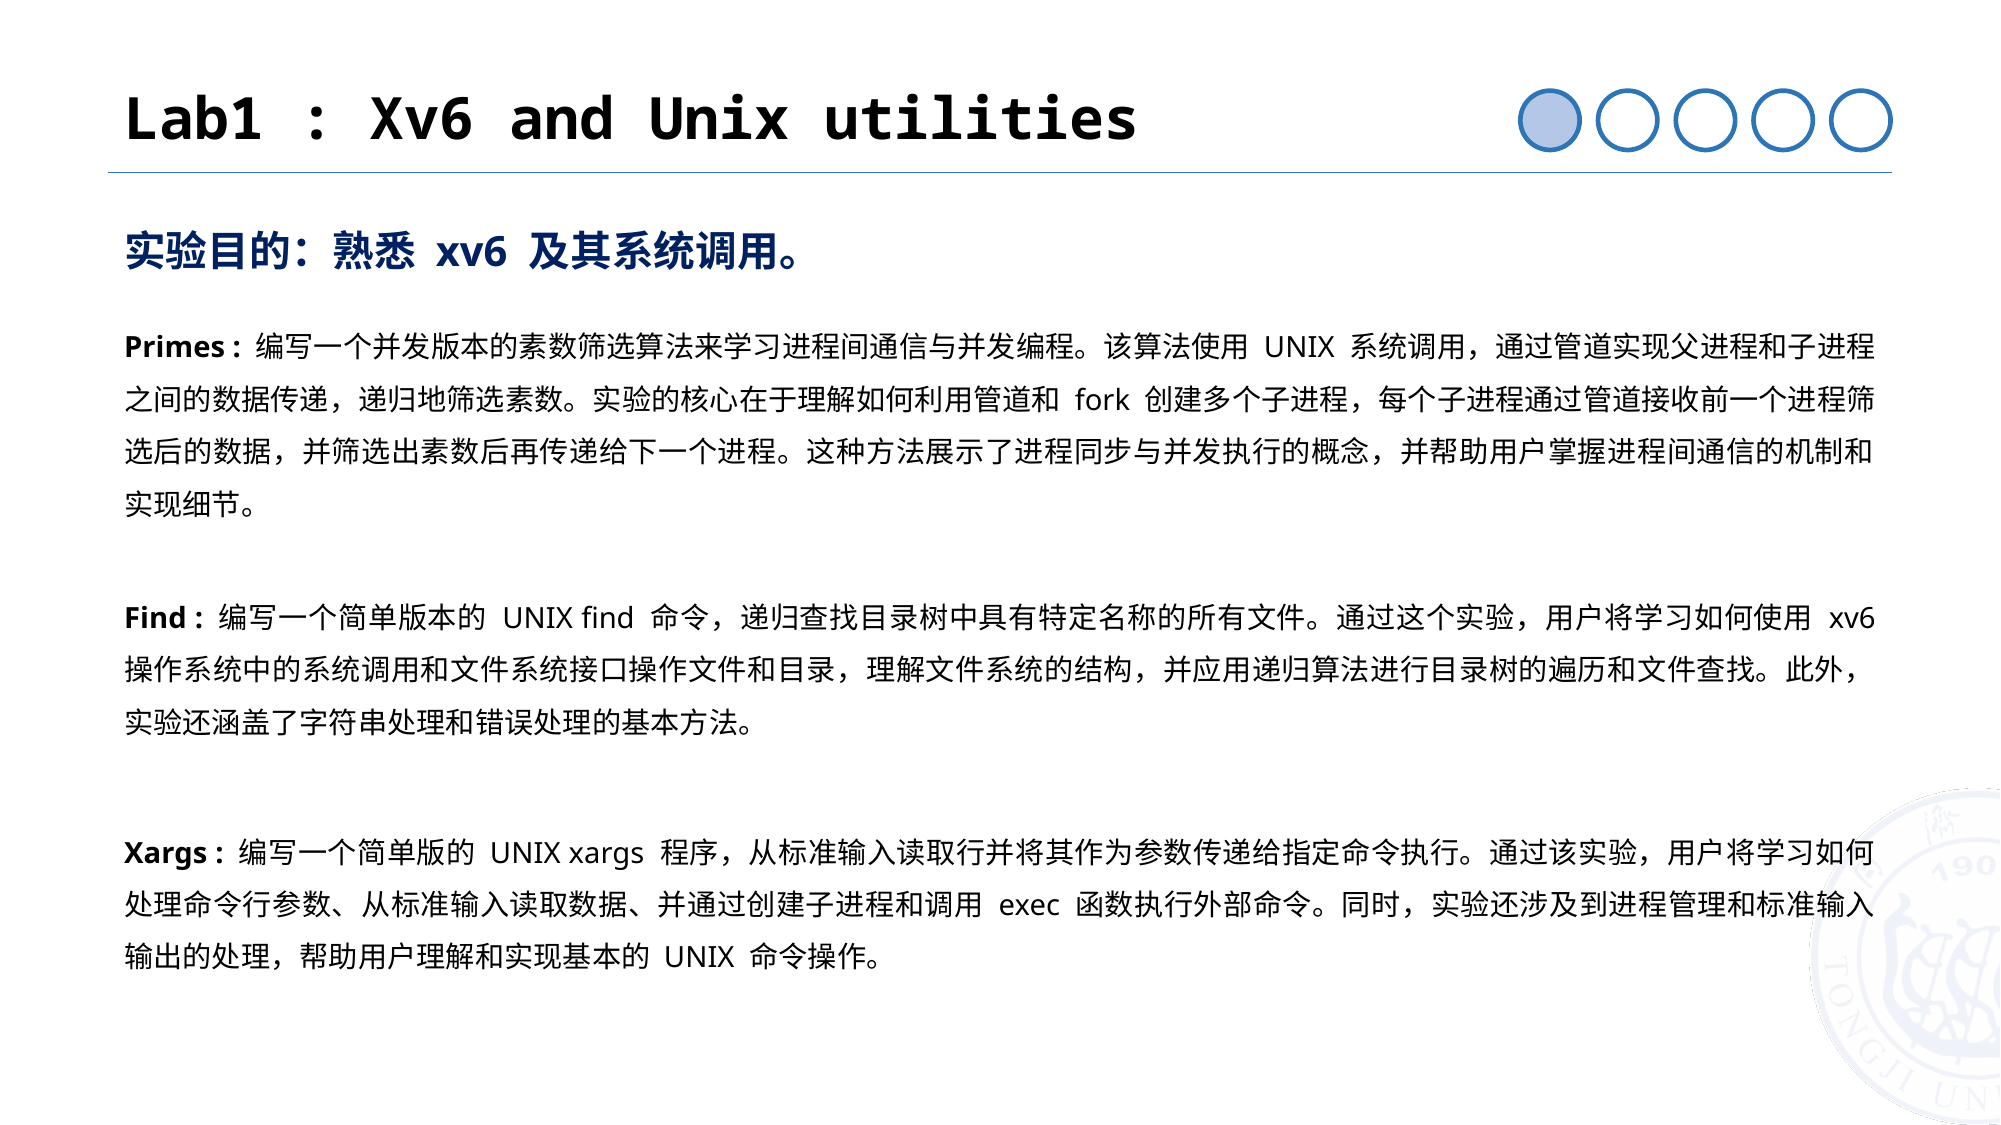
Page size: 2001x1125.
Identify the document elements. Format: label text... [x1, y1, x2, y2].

text_box Xargs : 编写一个简单版的 UNIX xargs 程序，从标准输入读取行并将其作为参数传递给指定命令执行。通过该实验，用户将学习如何处理命令行参数、从标准输入读取数据、并通过创建子进程和调用 exec 函数执行外部命令。同时，实验还涉及到进程管理和标准输入输出的处理，帮助用户理解和实现基本的 UNIX 命令操作。 [109, 808, 1891, 982]
text_box Lab1 : Xv6 and Unix utilities [109, 67, 1891, 174]
text_box [1831, 90, 1891, 150]
text_box [1520, 90, 1580, 150]
text_box [1753, 90, 1813, 150]
text_box Find : 编写一个简单版本的 UNIX find 命令，递归查找目录树中具有特定名称的所有文件。通过这个实验，用户将学习如何使用 xv6 操作系统中的系统调用和文件系统接口操作文件和目录，理解文件系统的结构，并应用递归算法进行目录树的遍历和文件查找。此外，实验还涵盖了字符串处理和错误处理的基本方法。 [109, 574, 1891, 747]
picture [1809, 788, 2000, 1125]
text_box [1675, 90, 1736, 150]
text_box Primes : 编写一个并发版本的素数筛选算法来学习进程间通信与并发编程。该算法使用 UNIX 系统调用，通过管道实现父进程和子进程之间的数据传递，递归地筛选素数。实验的核心在于理解如何利用管道和 fork 创建多个子进程，每个子进程通过管道接收前一个进程筛选后的数据，并筛选出素数后再传递给下一个进程。这种方法展示了进程同步与并发执行的概念，并帮助用户掌握进程间通信的机制和实现细节。 [109, 303, 1891, 529]
text_box [1598, 90, 1658, 150]
text_box 实验目的：熟悉 xv6 及其系统调用。 [109, 192, 861, 283]
